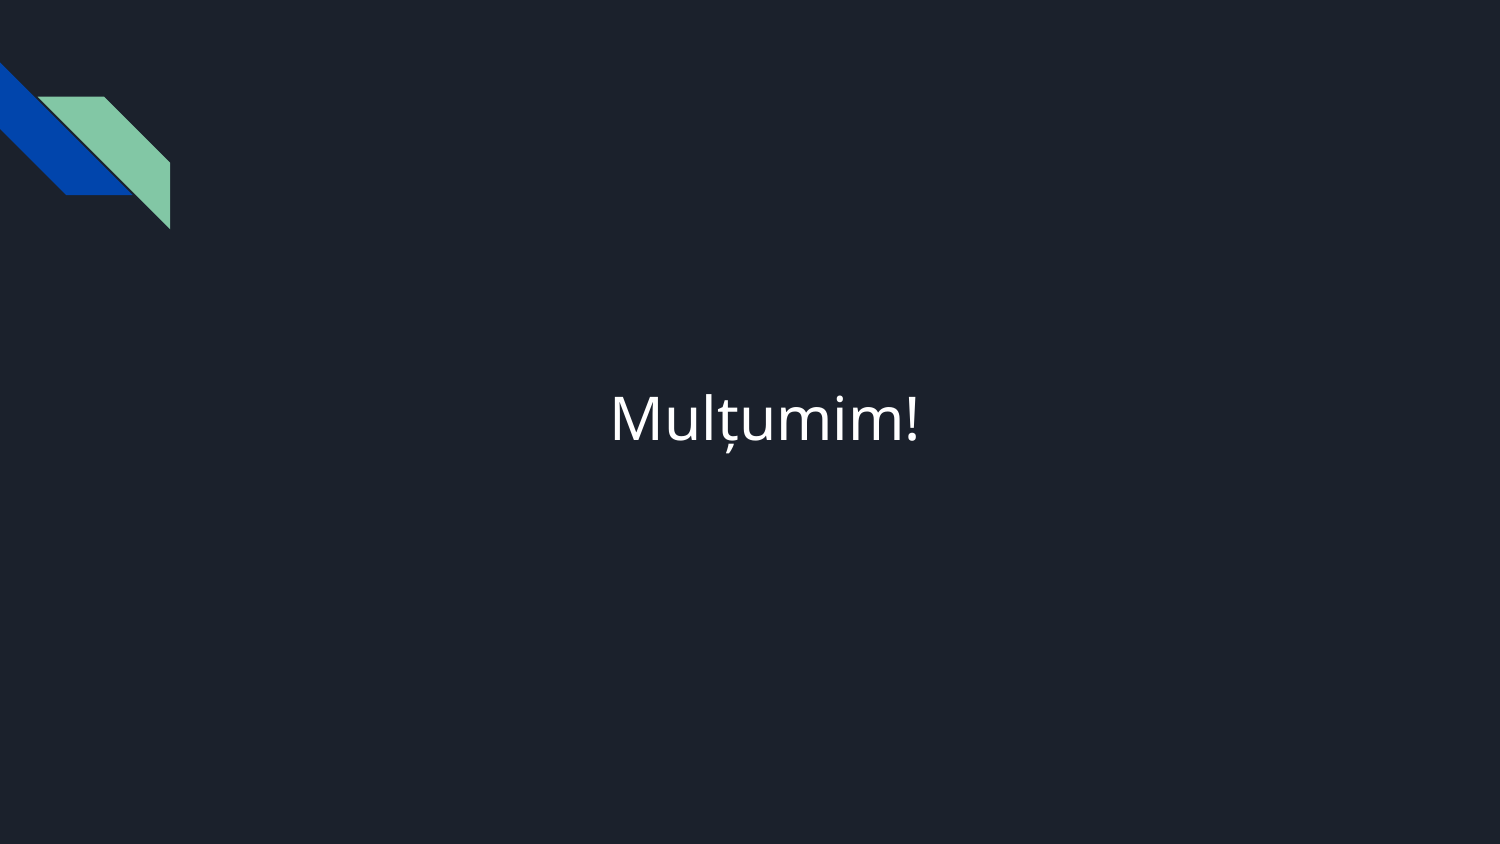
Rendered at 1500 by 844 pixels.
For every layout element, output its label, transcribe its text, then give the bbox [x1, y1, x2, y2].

title Mulțumim! [188, 354, 1343, 505]
